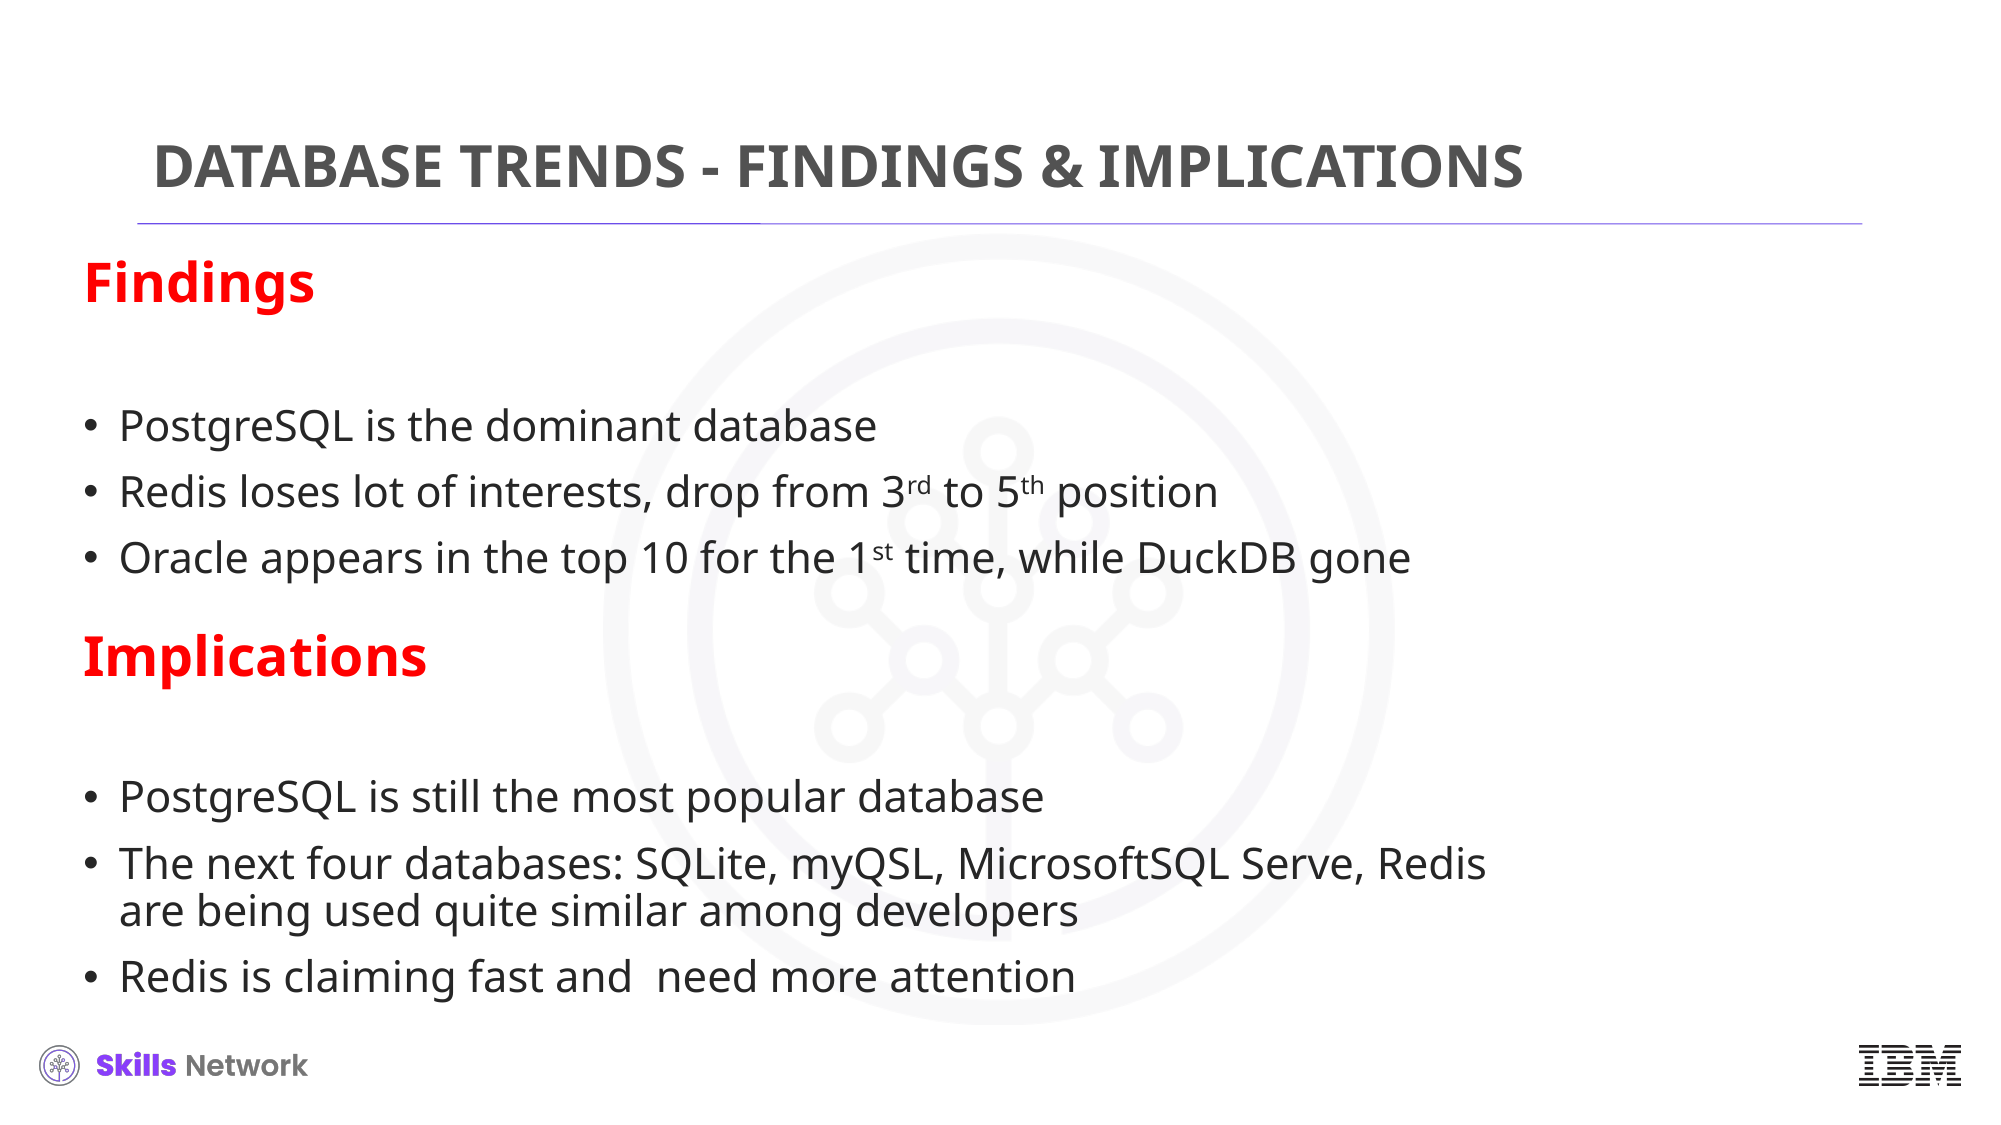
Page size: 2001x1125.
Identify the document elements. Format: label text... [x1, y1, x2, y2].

title DATABASE TRENDS - FINDINGS & IMPLICATIONS [137, 59, 1863, 278]
picture [1859, 1045, 1961, 1086]
picture [39, 1045, 308, 1086]
list Implications PostgreSQL is still the most popular database The next four databases: SQLite, myQSL, MicrosoftSQL Serve, Redis are being used quite similar among developers Redis is claiming fast and need more attention [68, 621, 1567, 1014]
list Findings PostgreSQL is the dominant database Redis loses lot of interests, drop from 3rd to 5th position Oracle appears in the top 10 for the 1st time, while DuckDB gone [68, 248, 1794, 593]
